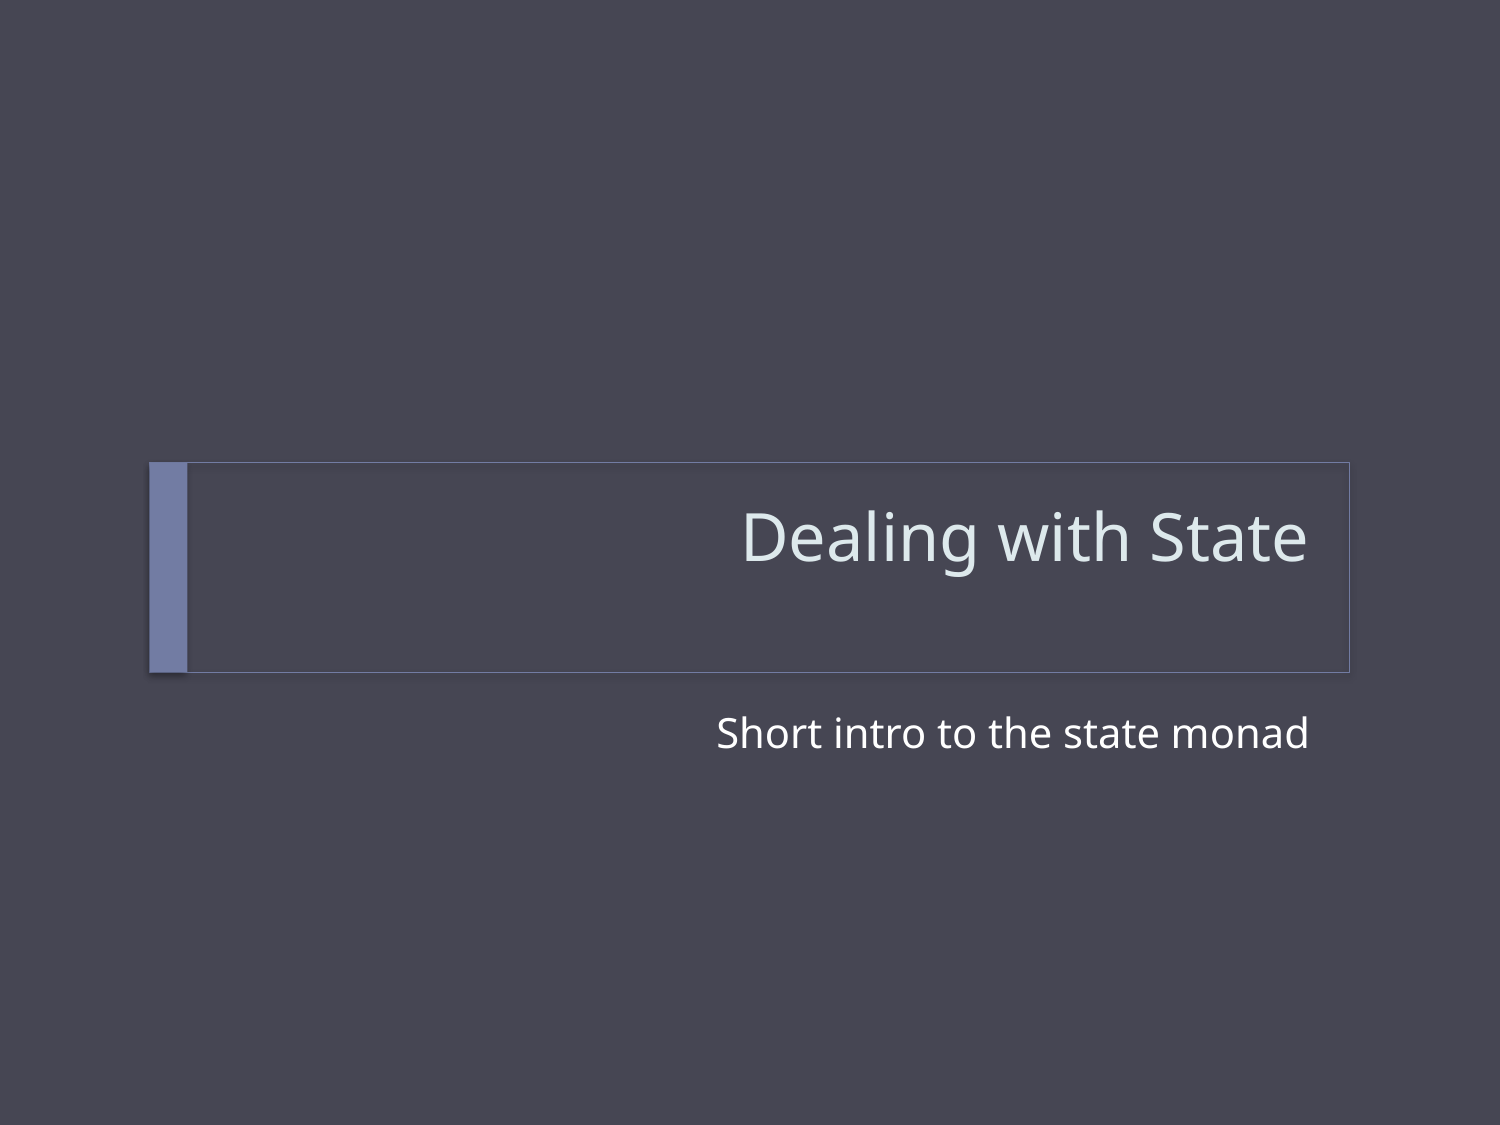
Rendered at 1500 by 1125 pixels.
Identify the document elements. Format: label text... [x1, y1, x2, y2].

list Short intro to the state monad [212, 699, 1325, 888]
title Dealing with State [200, 487, 1325, 663]
